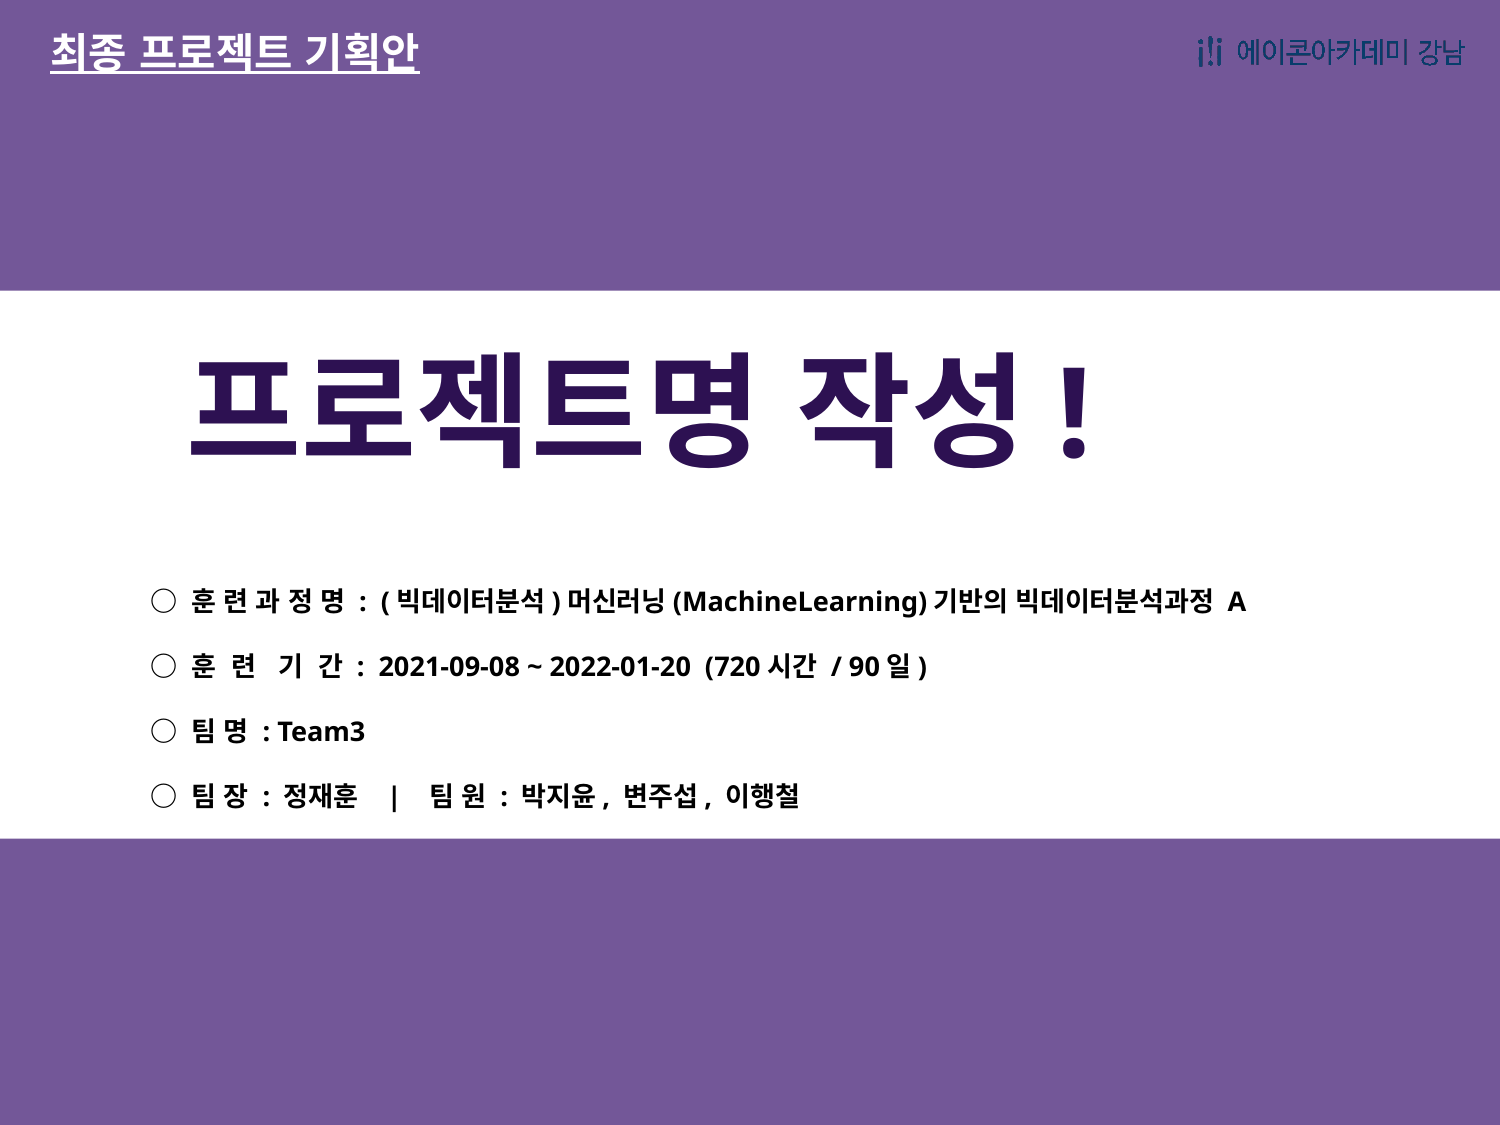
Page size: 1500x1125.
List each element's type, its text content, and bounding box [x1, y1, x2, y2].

text_box 최종 프로젝트 기획안 [35, 19, 436, 84]
text_box 프로젝트명 작성! [171, 324, 1329, 490]
picture [1198, 36, 1465, 67]
text_box ○ 훈 련 과 정 명 : (빅데이터분석)머신러닝(MachineLearning)기반의 빅데이터분석과정 A ○ 훈 련 기 간 : 2021-09-08 ~ 2022-01-20 (720시간 / 90일) ○ 팀 명 : Team3 ○ 팀 장 : 정재훈 | 팀 원 : 박지윤, 변주섭, 이행철 [135, 544, 1365, 820]
text_box [0, 837, 1500, 1125]
text_box [0, 0, 1500, 293]
